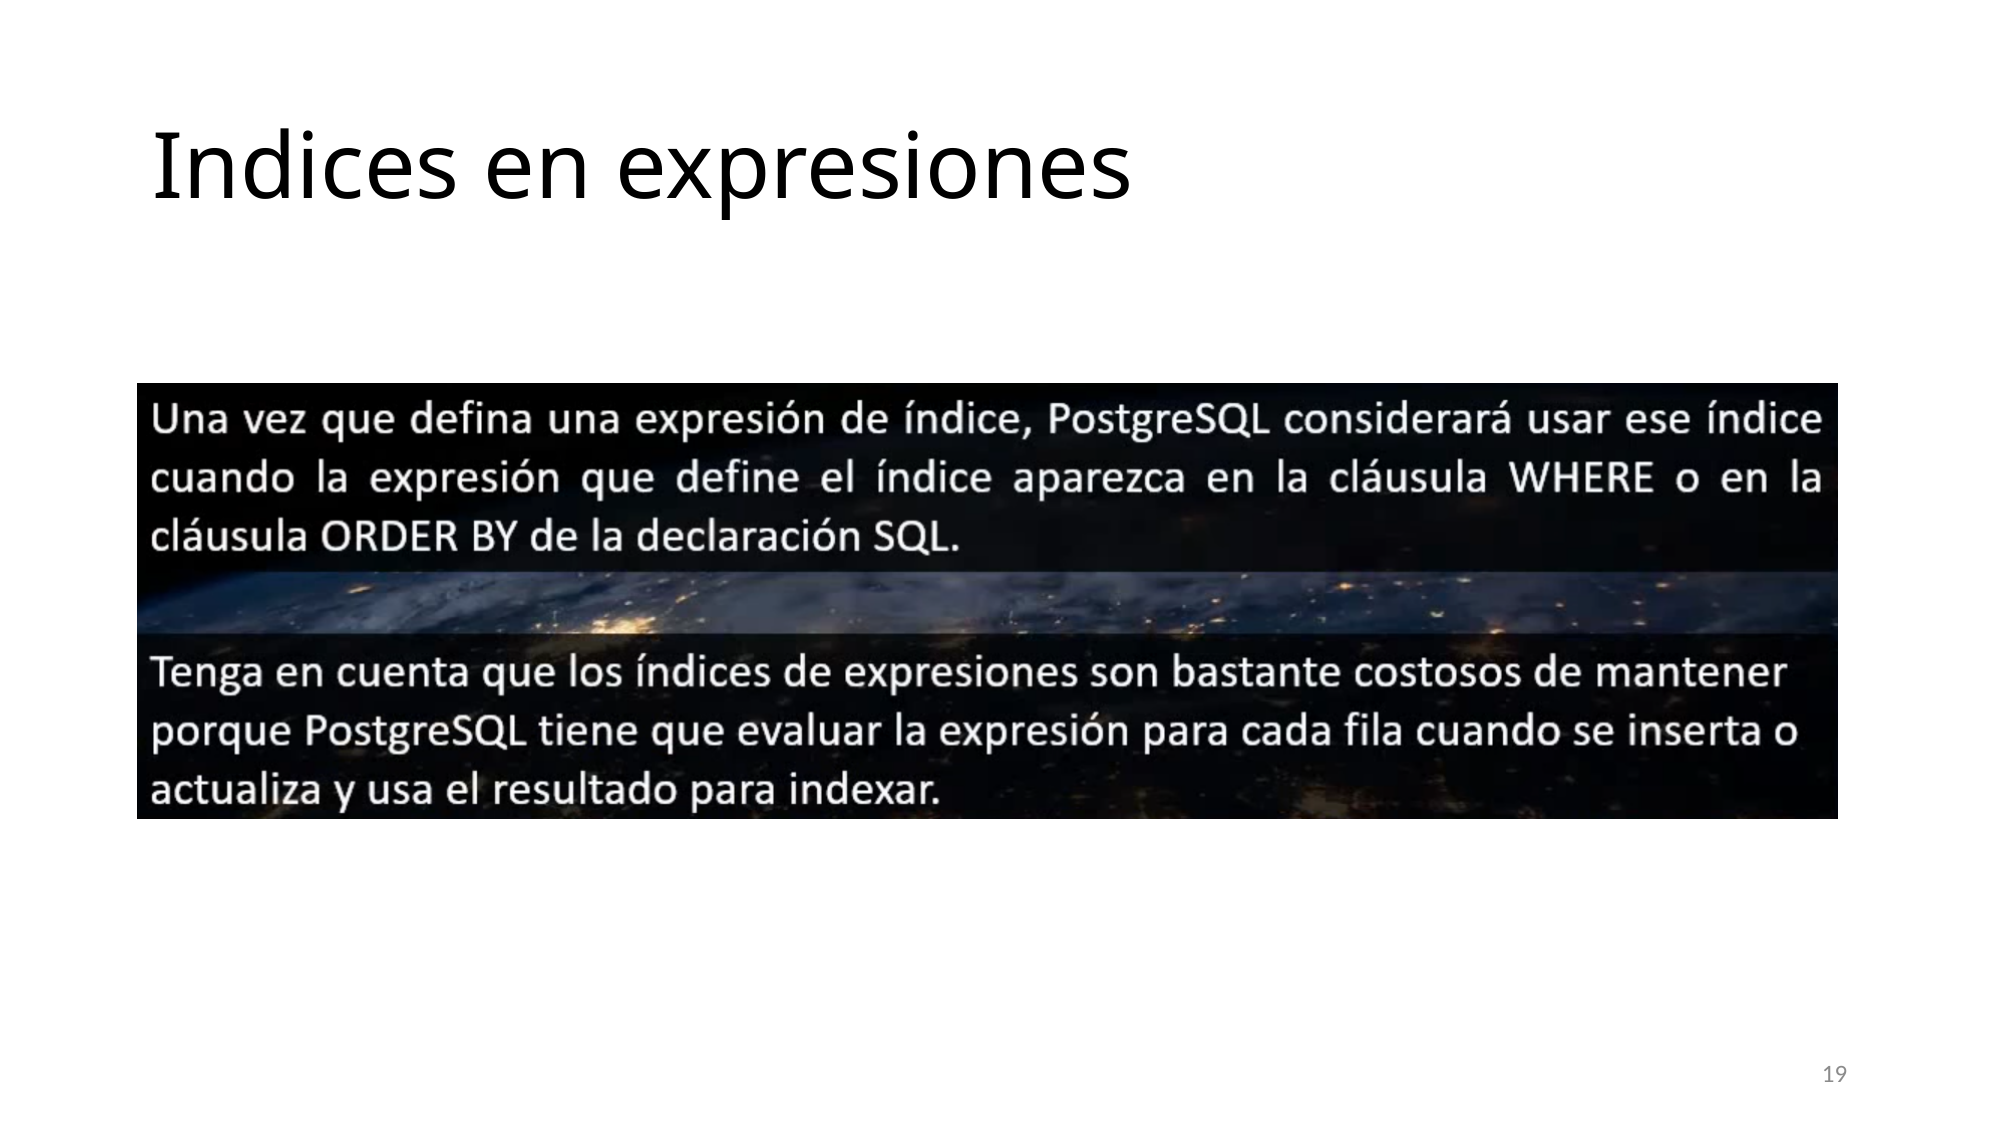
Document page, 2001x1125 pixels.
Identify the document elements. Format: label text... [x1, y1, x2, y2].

picture [137, 383, 1838, 819]
slide_number 19 [1412, 1042, 1863, 1103]
title Indices en expresiones [137, 59, 1863, 278]
